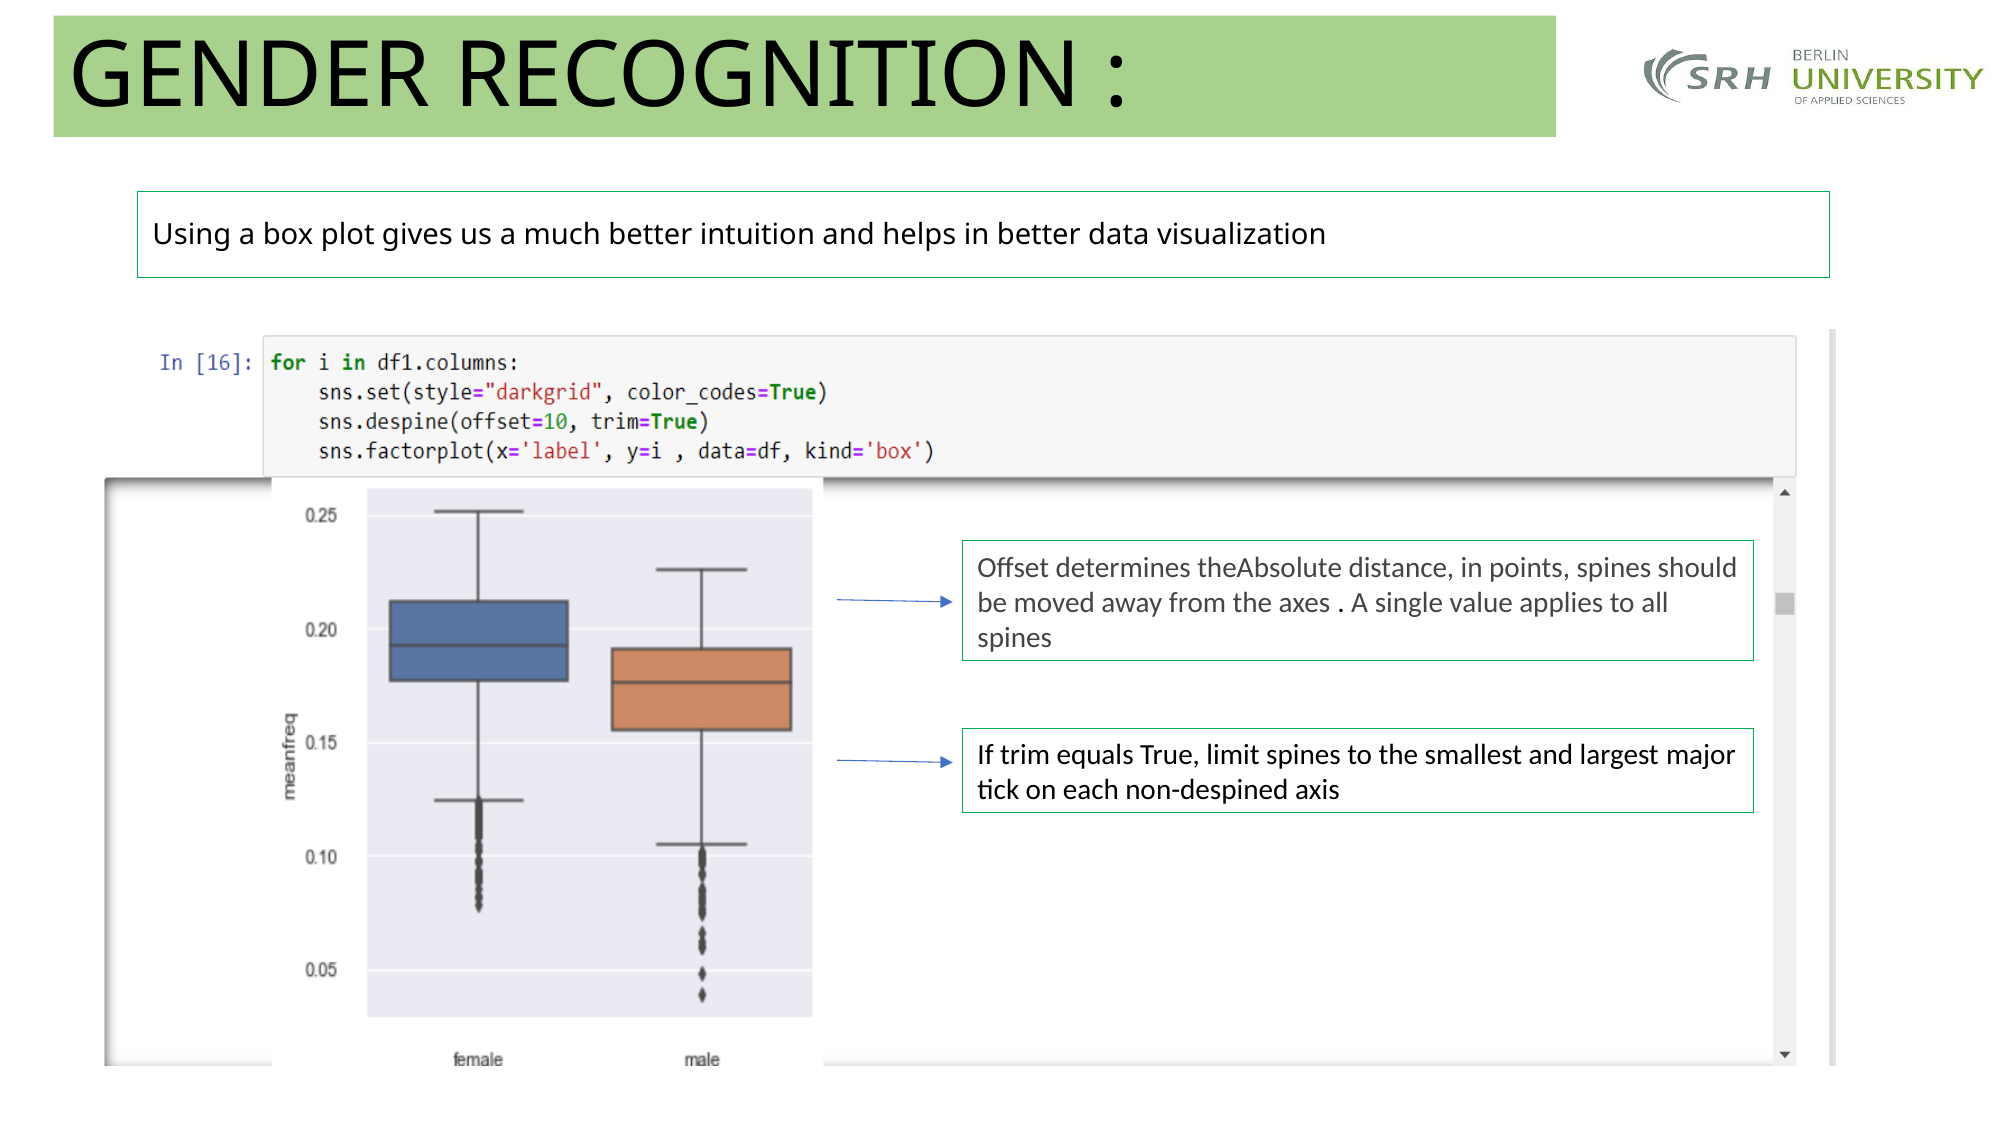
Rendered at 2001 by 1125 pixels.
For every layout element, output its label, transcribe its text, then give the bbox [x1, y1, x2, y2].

title Using a box plot gives us a much better intuition and helps in better data visualization [137, 191, 1830, 278]
picture [1632, 0, 2000, 154]
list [72, 329, 1836, 1066]
text_box GENDER RECOGNITION : [53, 15, 1557, 137]
